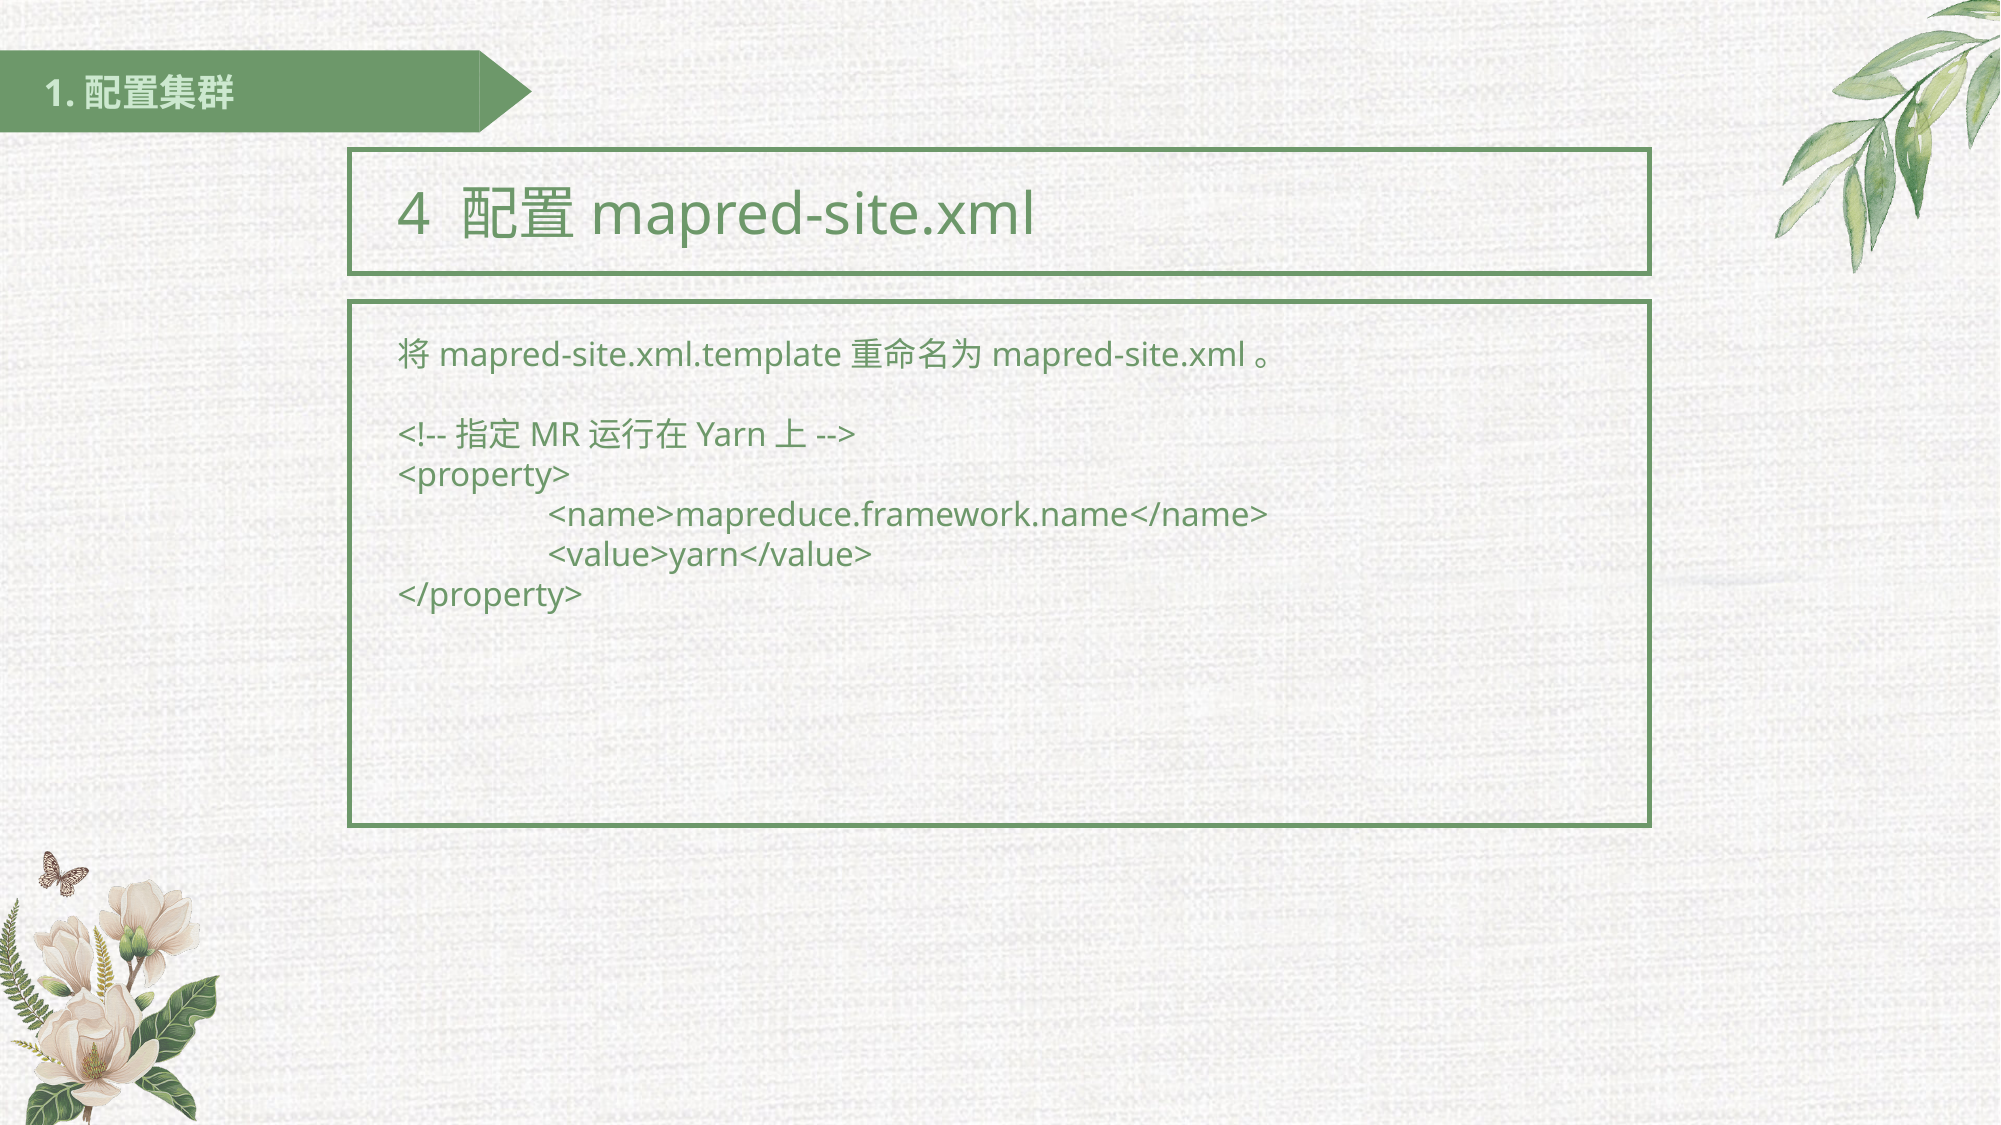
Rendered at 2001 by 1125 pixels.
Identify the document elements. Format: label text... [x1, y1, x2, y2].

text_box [0, 50, 533, 133]
text_box [349, 301, 1650, 826]
picture [0, 0, 2001, 1125]
text_box [349, 149, 1650, 274]
text_box 将mapred-site.xml.template重命名为mapred-site.xml。 <!--指定MR运行在Yarn上--> <property> <name>mapreduce.framework.name</name> <value>yarn</value> </property> [390, 325, 1618, 660]
text_box 4 配置mapred-site.xml [390, 168, 1421, 324]
